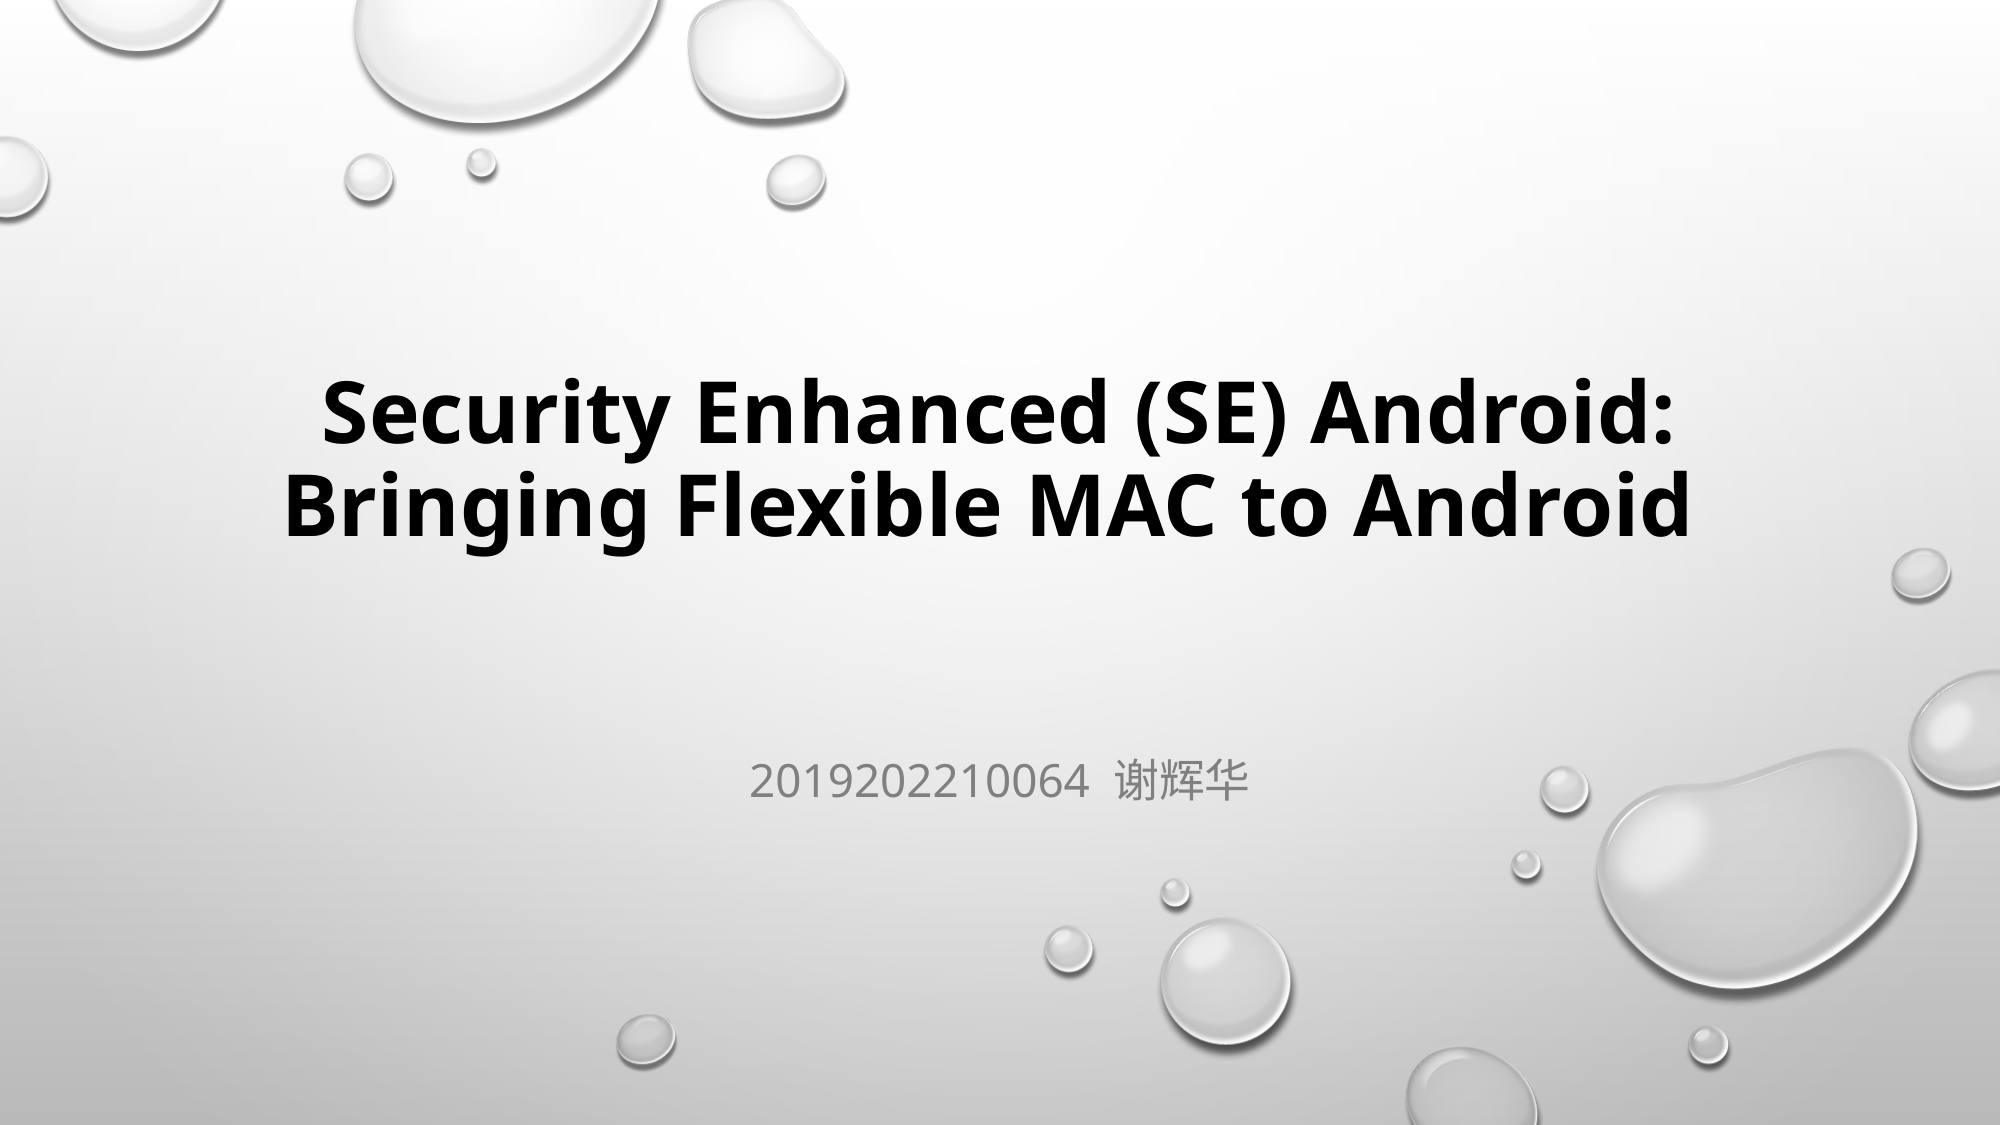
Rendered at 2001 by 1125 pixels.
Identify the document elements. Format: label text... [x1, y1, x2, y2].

picture [0, 0, 2000, 1125]
subtitle 2019202210064 谢辉华 [287, 732, 1713, 958]
title Security Enhanced (SE) Android: Bringing Flexible MAC to Android [195, 303, 1805, 563]
